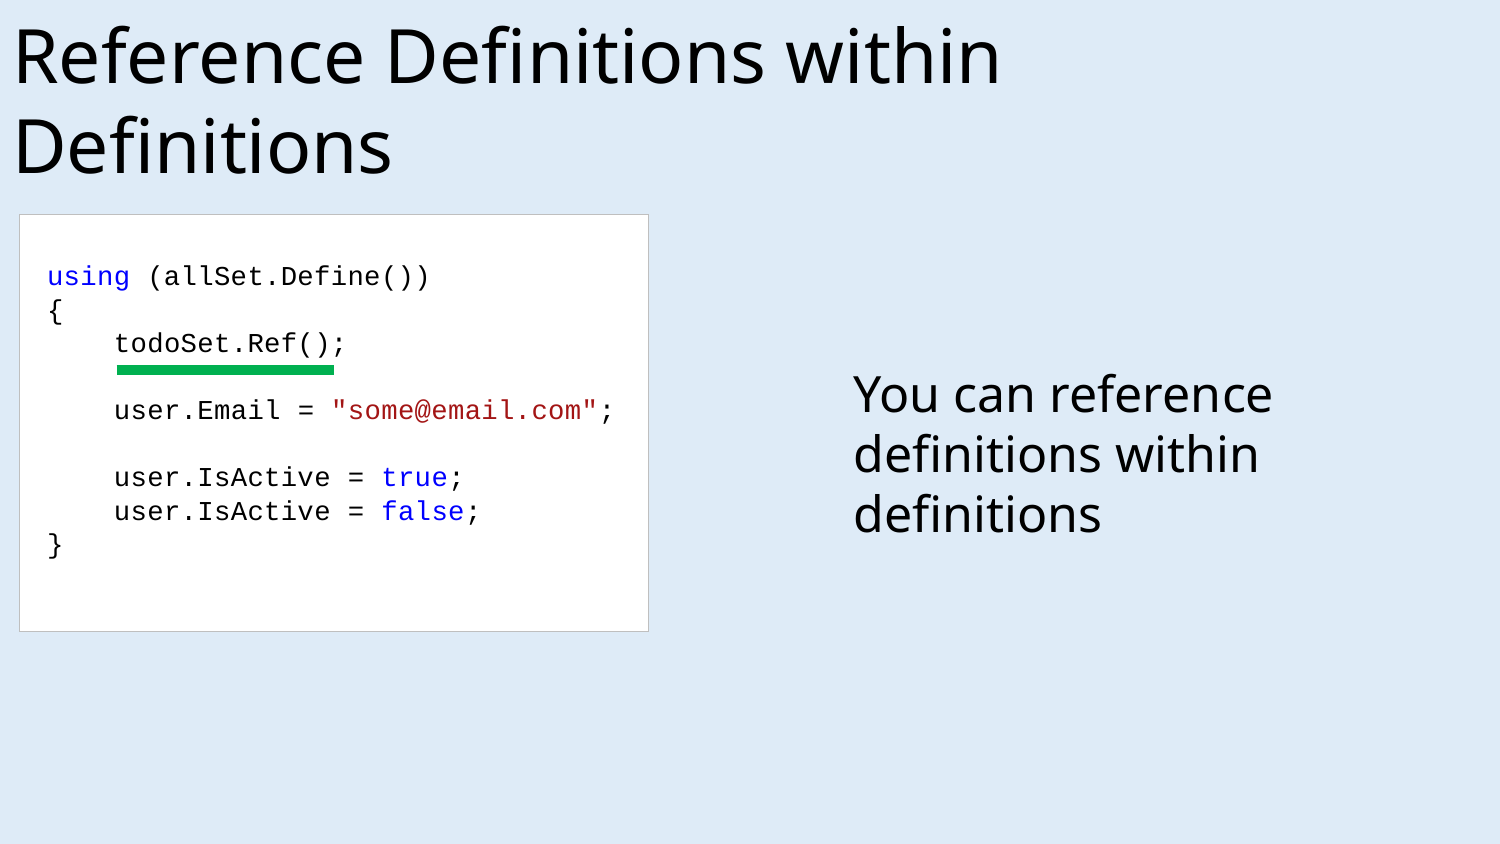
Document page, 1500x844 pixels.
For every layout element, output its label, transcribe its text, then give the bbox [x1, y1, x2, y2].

picture [19, 214, 649, 632]
text_box You can reference definitions within definitions [838, 355, 1354, 550]
text_box Reference Definitions within Definitions [0, 0, 1026, 196]
